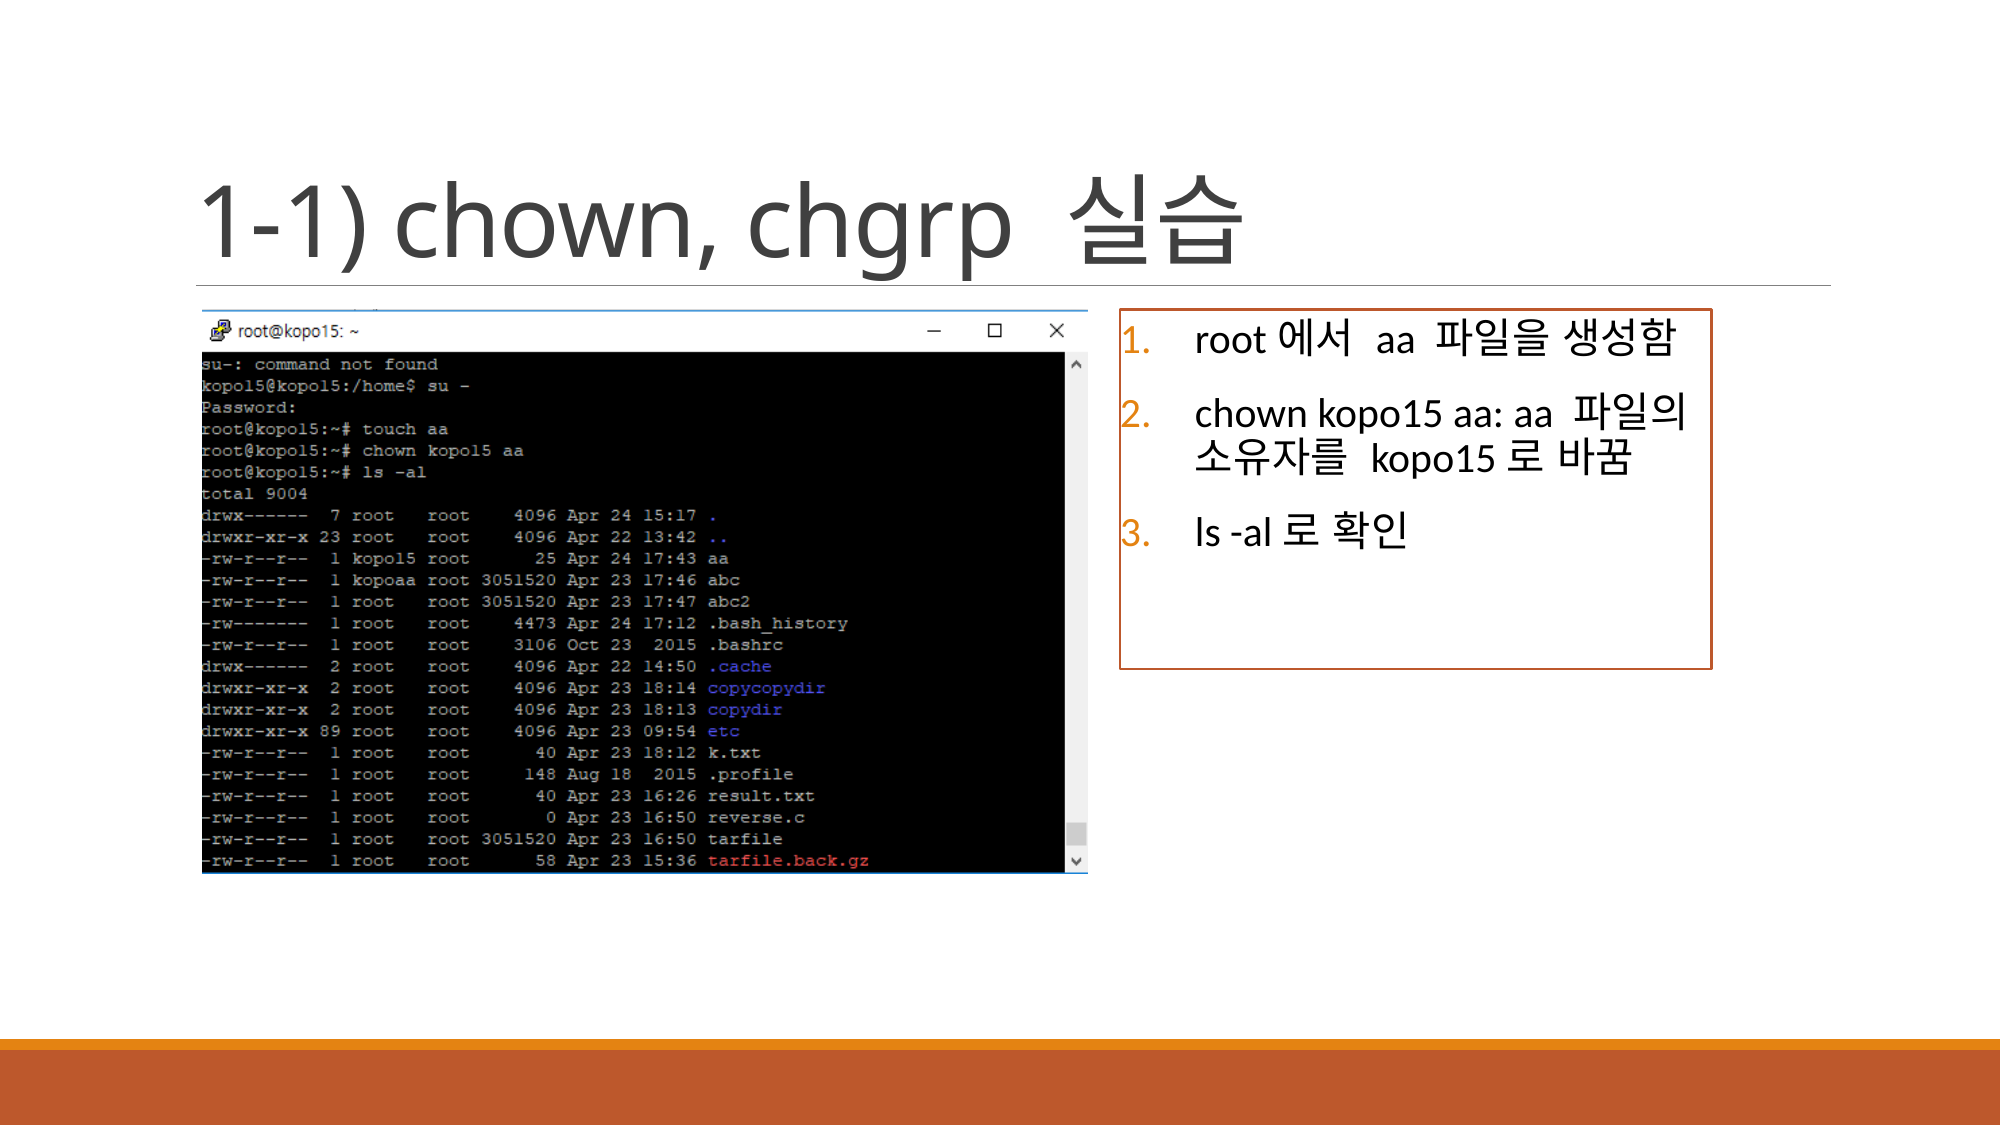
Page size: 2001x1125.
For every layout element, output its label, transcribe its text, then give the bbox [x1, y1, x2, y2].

picture [202, 308, 1088, 875]
title 1-1) chown, chgrp 실습 [180, 47, 1830, 285]
list root에서 aa 파일을 생성함 chown kopo15 aa: aa 파일의 소유자를 kopo15로 바꿈 ls -al로 확인 [1119, 308, 1713, 670]
